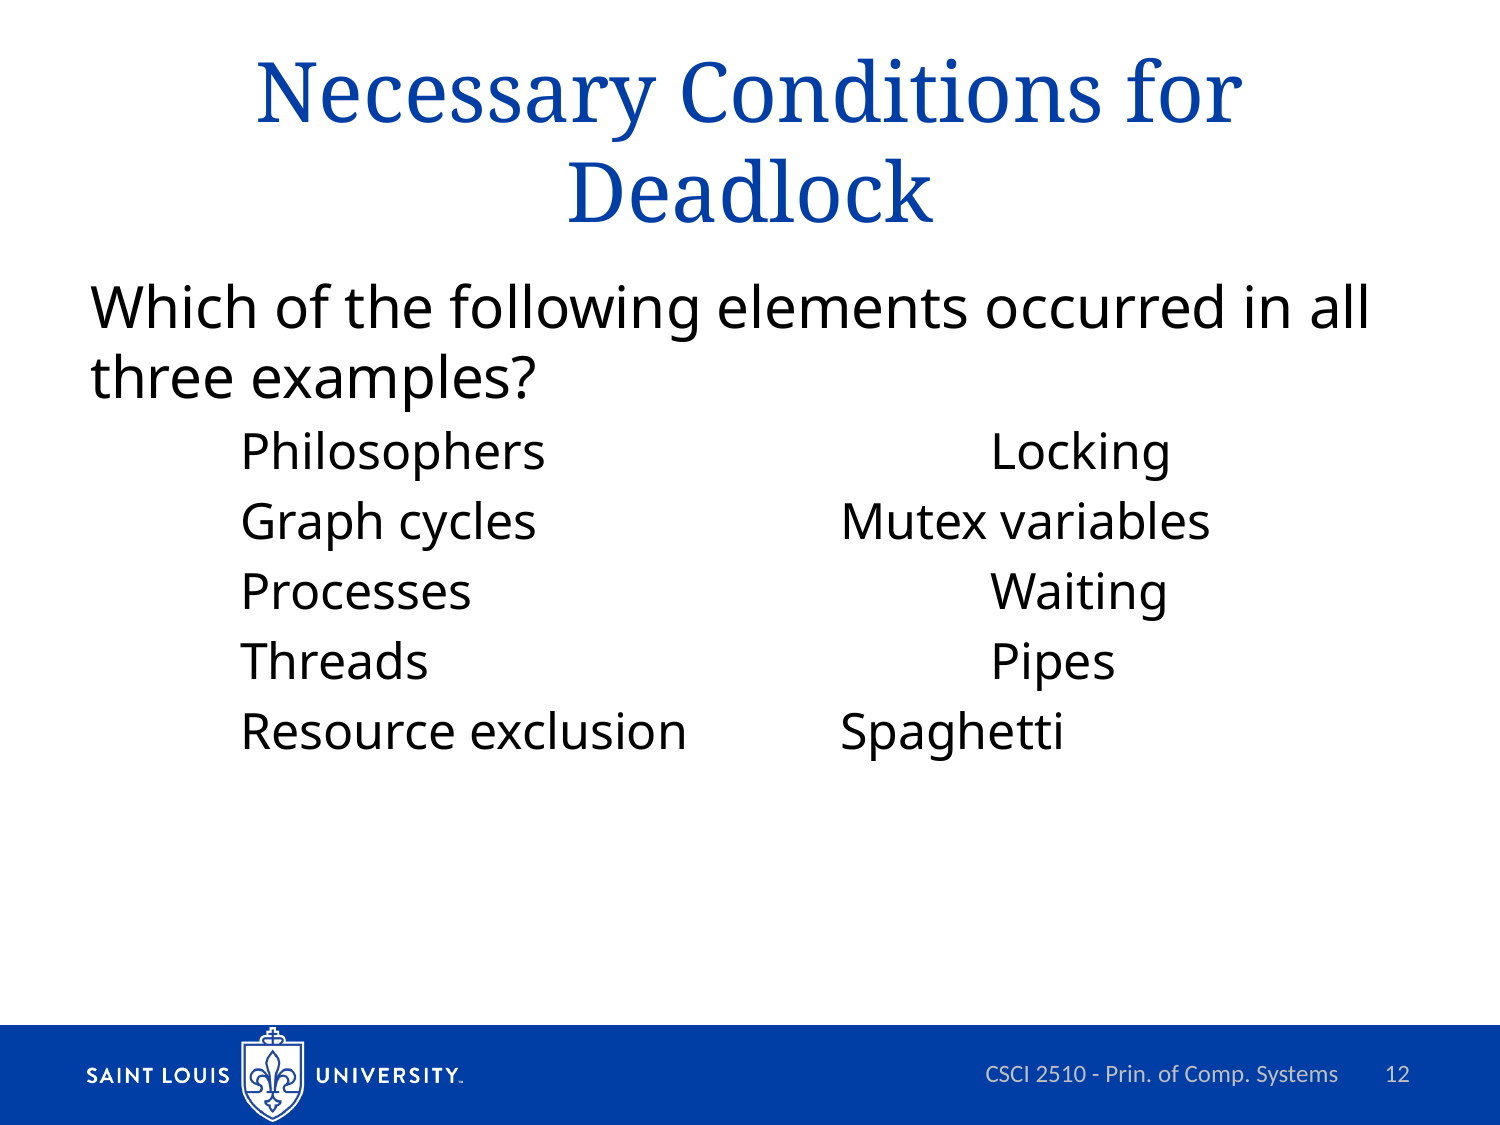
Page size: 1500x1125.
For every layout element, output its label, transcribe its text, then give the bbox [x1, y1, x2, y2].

picture [87, 1027, 463, 1122]
list Which of the following elements occurred in all three examples? Philosophers Locking Graph cycles Mutex variables Processes Waiting Threads Pipes Resource exclusion Spaghetti [75, 262, 1425, 1005]
title Necessary Conditions for Deadlock [75, 45, 1425, 233]
slide_number 12 [1074, 1042, 1425, 1103]
footer CSCI 2510 - Prin. of Comp. Systems [924, 1042, 1074, 1103]
